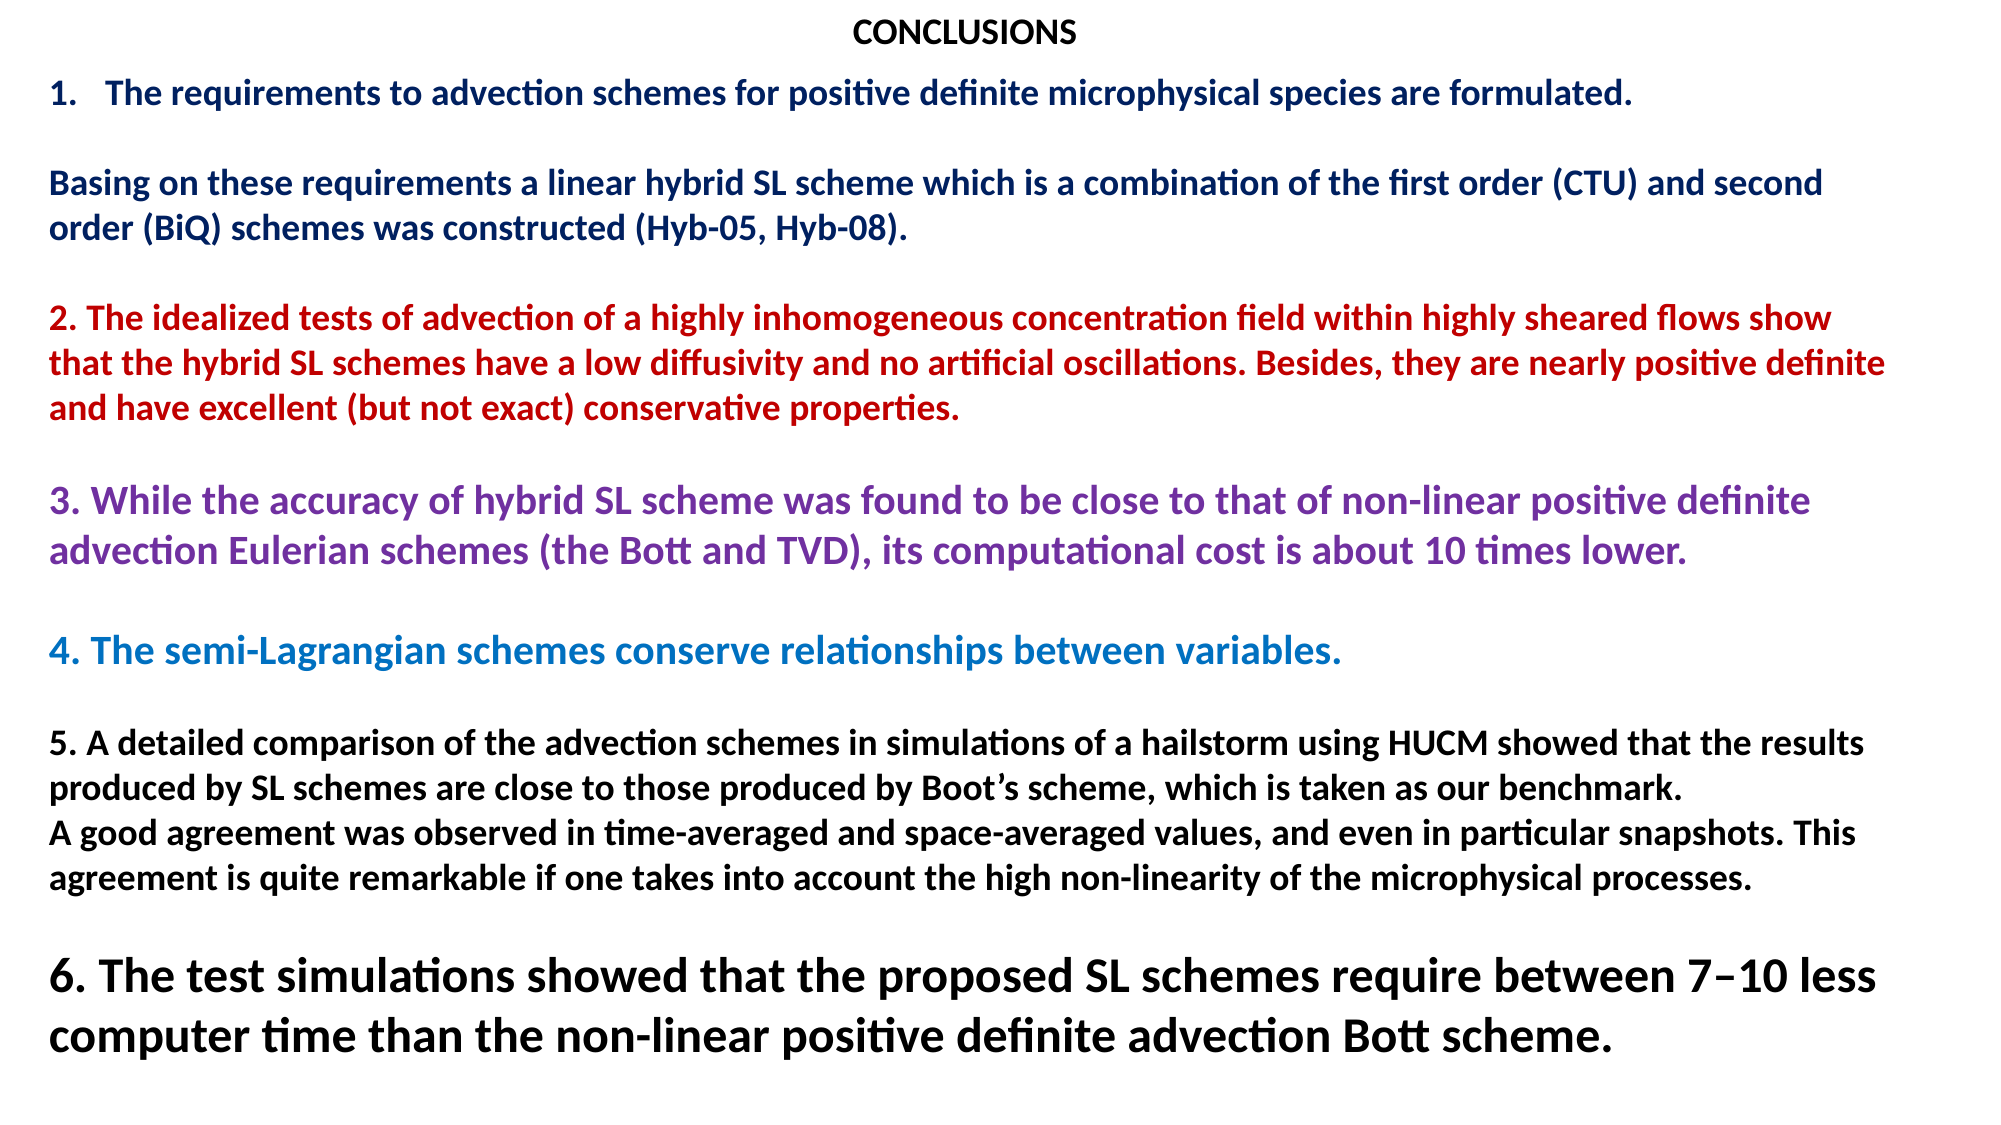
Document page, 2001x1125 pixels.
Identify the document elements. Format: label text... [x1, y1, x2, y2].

text_box CONCLUSIONS [838, 0, 1103, 60]
text_box The requirements to advection schemes for positive definite microphysical species are formulated. Basing on these requirements a linear hybrid SL scheme which is a combination of the first order (CTU) and second order (BiQ) schemes was constructed (Hyb-05, Hyb-08). 2. The idealized tests of advection of a highly inhomogeneous concentration field within highly sheared flows show that the hybrid SL schemes have a low diffusivity and no artificial oscillations. Besides, they are nearly positive definite and have excellent (but not exact) conservative properties. 3. While the accuracy of hybrid SL scheme was found to be close to that of non-linear positive definite advection Eulerian schemes (the Bott and TVD), its computational cost is about 10 times lower. 4. The semi-Lagrangian schemes conserve relationships between variables. 5. A detailed comparison of the advection schemes in simulations of a hailstorm using HUCM showed that the results produced by SL schemes are close to those produced by Boot’s scheme, which is taken as our benchmark. A good agreement was observed in time-averaged and space-averaged values, and even in particular snapshots. This agreement is quite remarkable if one takes into account the high non-linearity of the microphysical processes. 6. The test simulations showed that the proposed SL schemes require between 7–10 less computer time than the non-linear positive definite advection Bott scheme. [33, 60, 1907, 1125]
